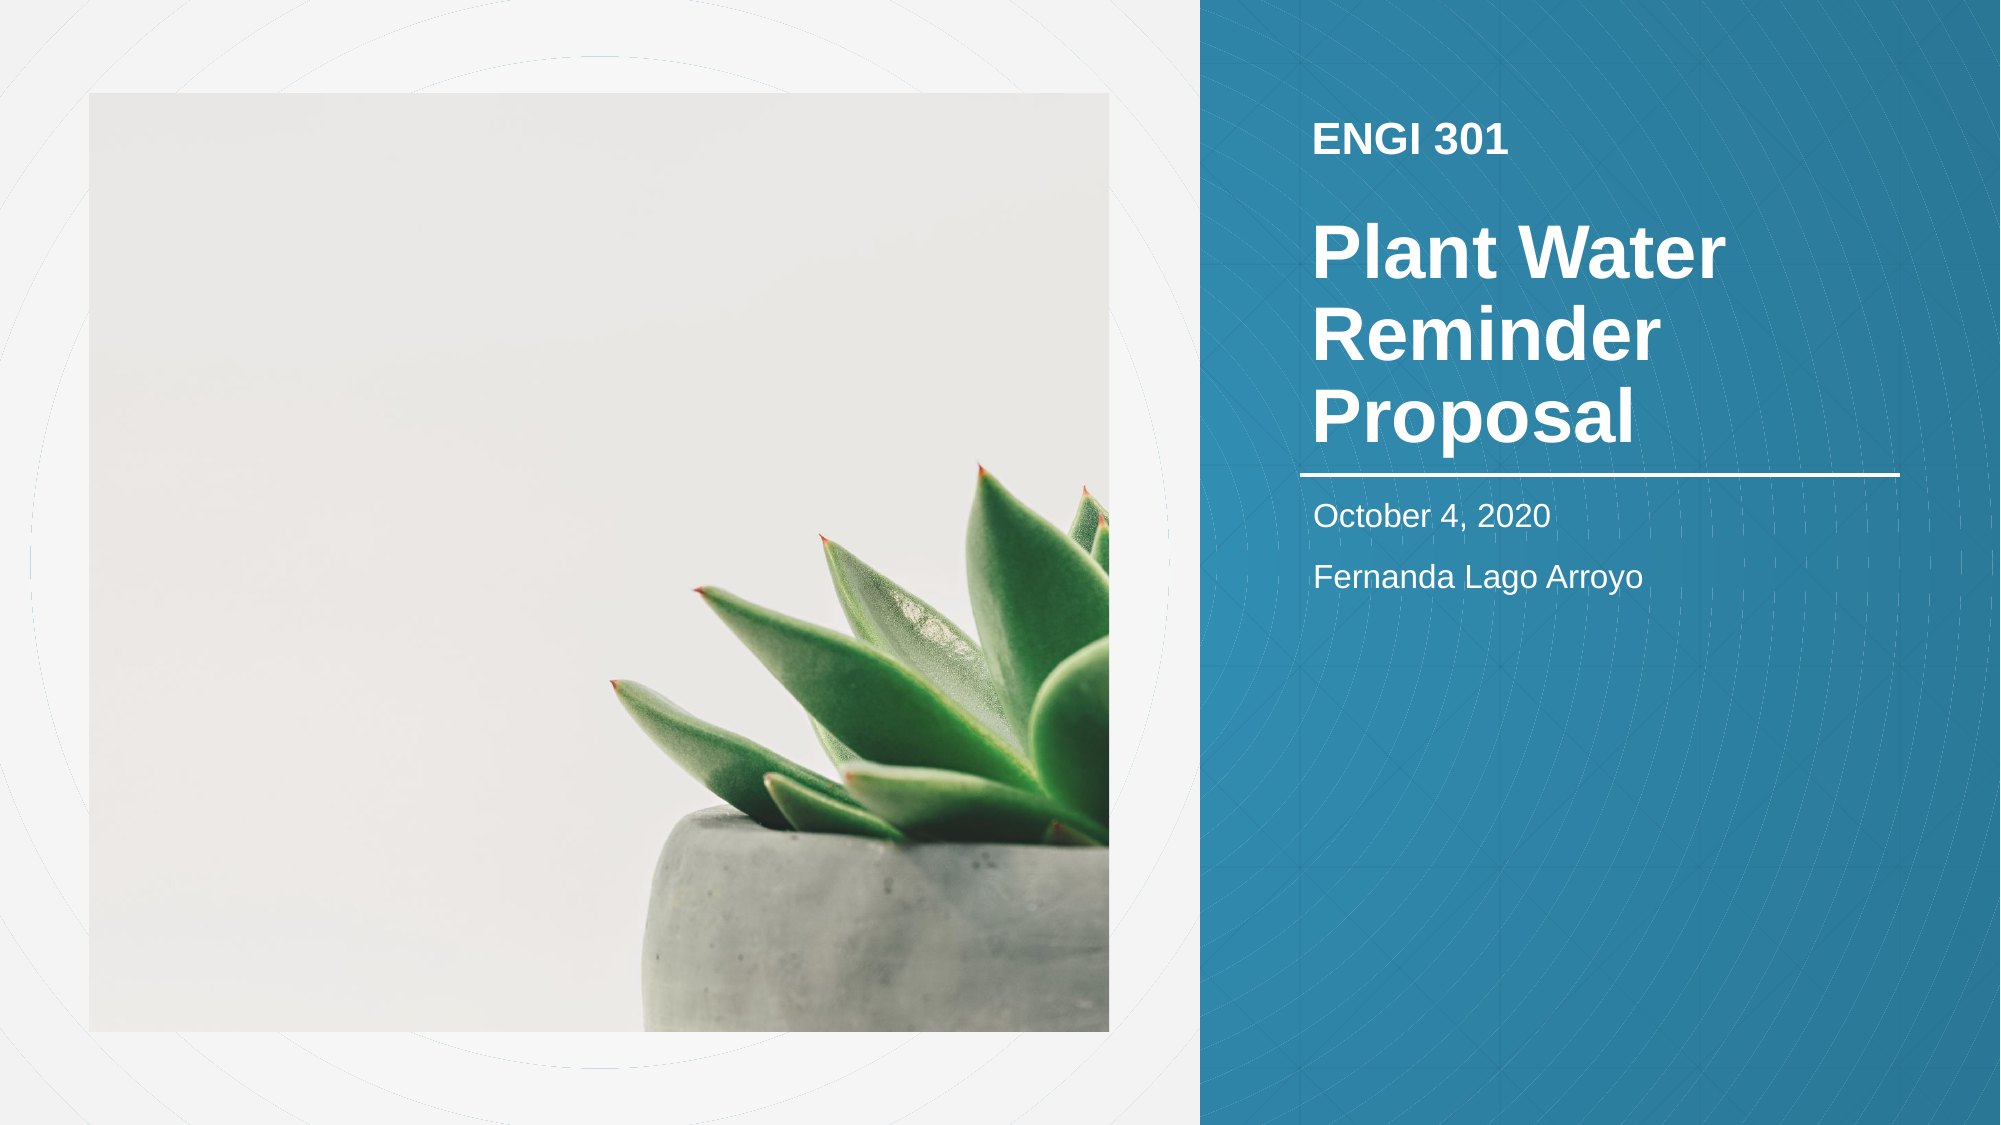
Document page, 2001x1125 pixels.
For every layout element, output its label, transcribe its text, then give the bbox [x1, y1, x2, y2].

list October 4, 2020 Fernanda Lago Arroyo [1298, 491, 1899, 867]
title ENGI 301 Plant Water Reminder Proposal [1296, 106, 1968, 467]
picture [89, 93, 1110, 1032]
